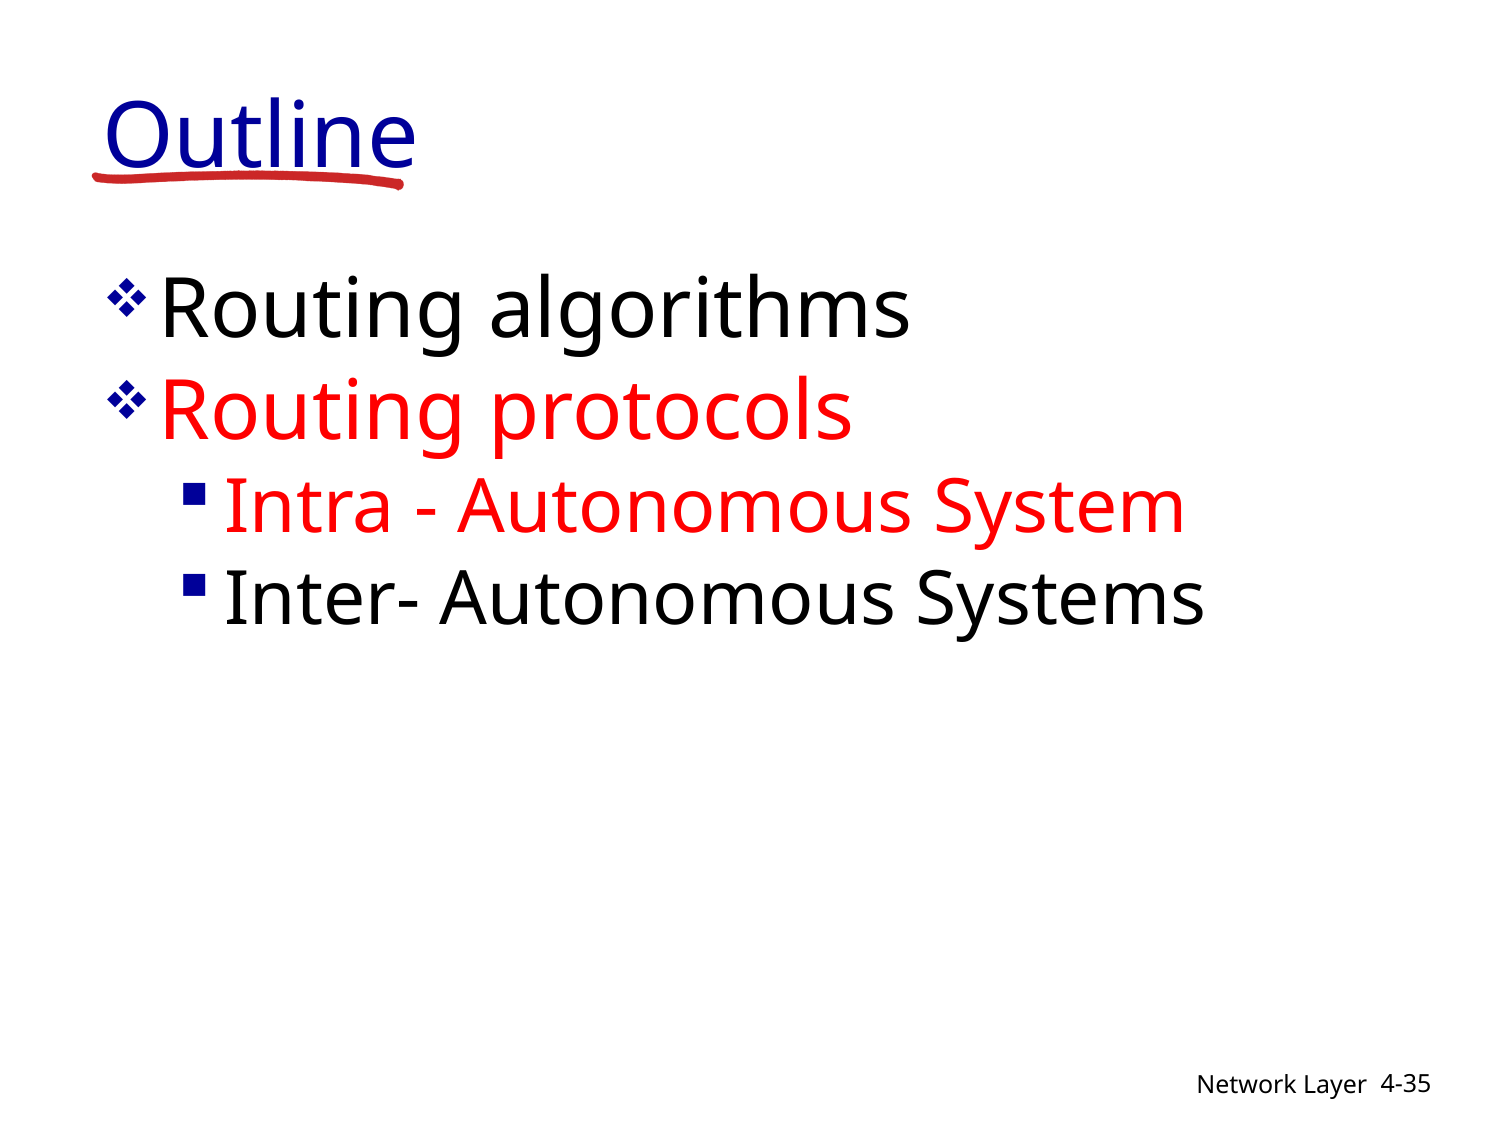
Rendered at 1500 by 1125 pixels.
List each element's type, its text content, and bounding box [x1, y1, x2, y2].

footer Network Layer [907, 1060, 1383, 1109]
list Routing algorithms Routing protocols Intra - Autonomous System Inter- Autonomous Systems [87, 262, 1453, 1026]
slide_number 4-35 [1365, 1059, 1477, 1106]
text_box Outline [87, 37, 1363, 225]
picture [90, 165, 407, 197]
